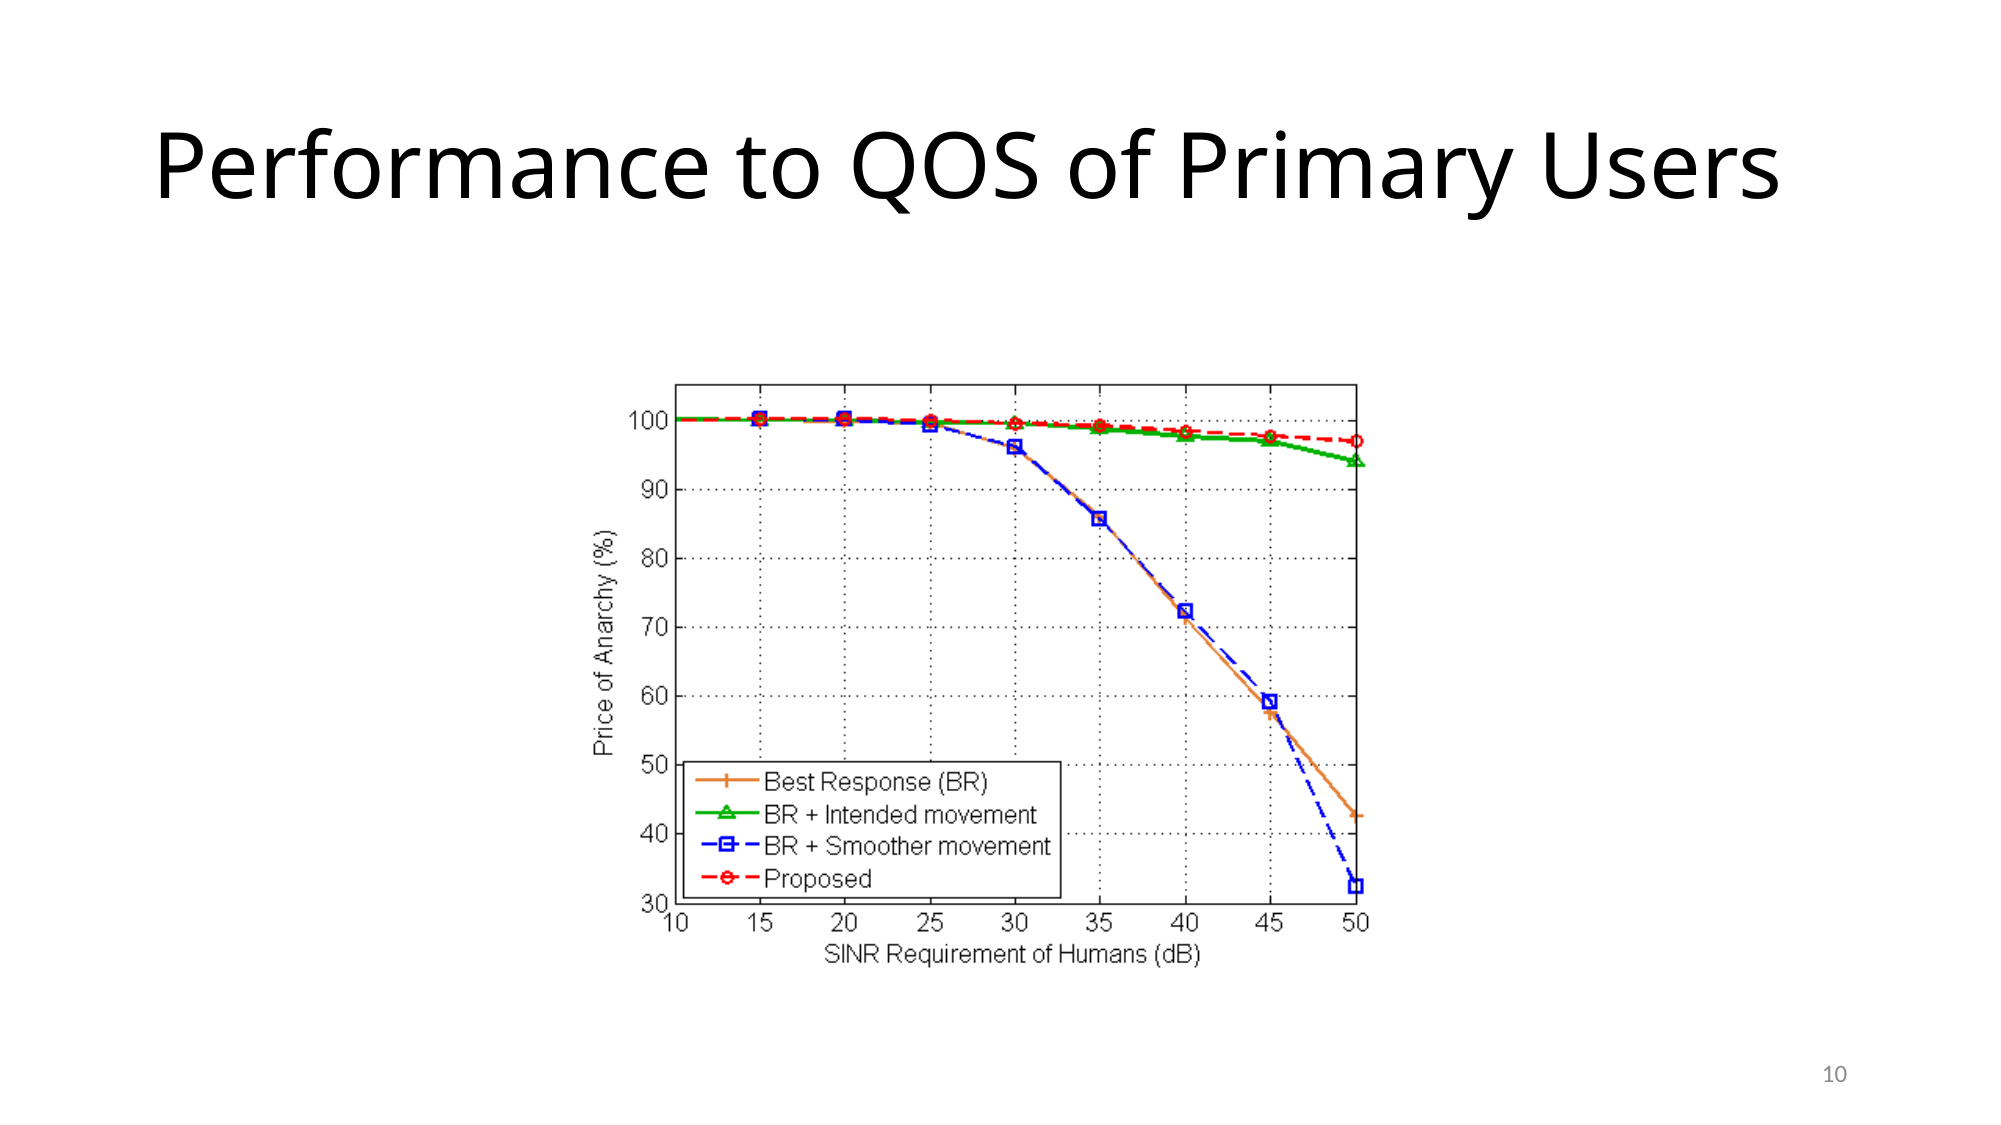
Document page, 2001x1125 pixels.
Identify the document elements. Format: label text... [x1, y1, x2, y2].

slide_number 10 [1412, 1042, 1863, 1103]
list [561, 339, 1439, 974]
title Performance to QOS of Primary Users [137, 59, 1863, 278]
